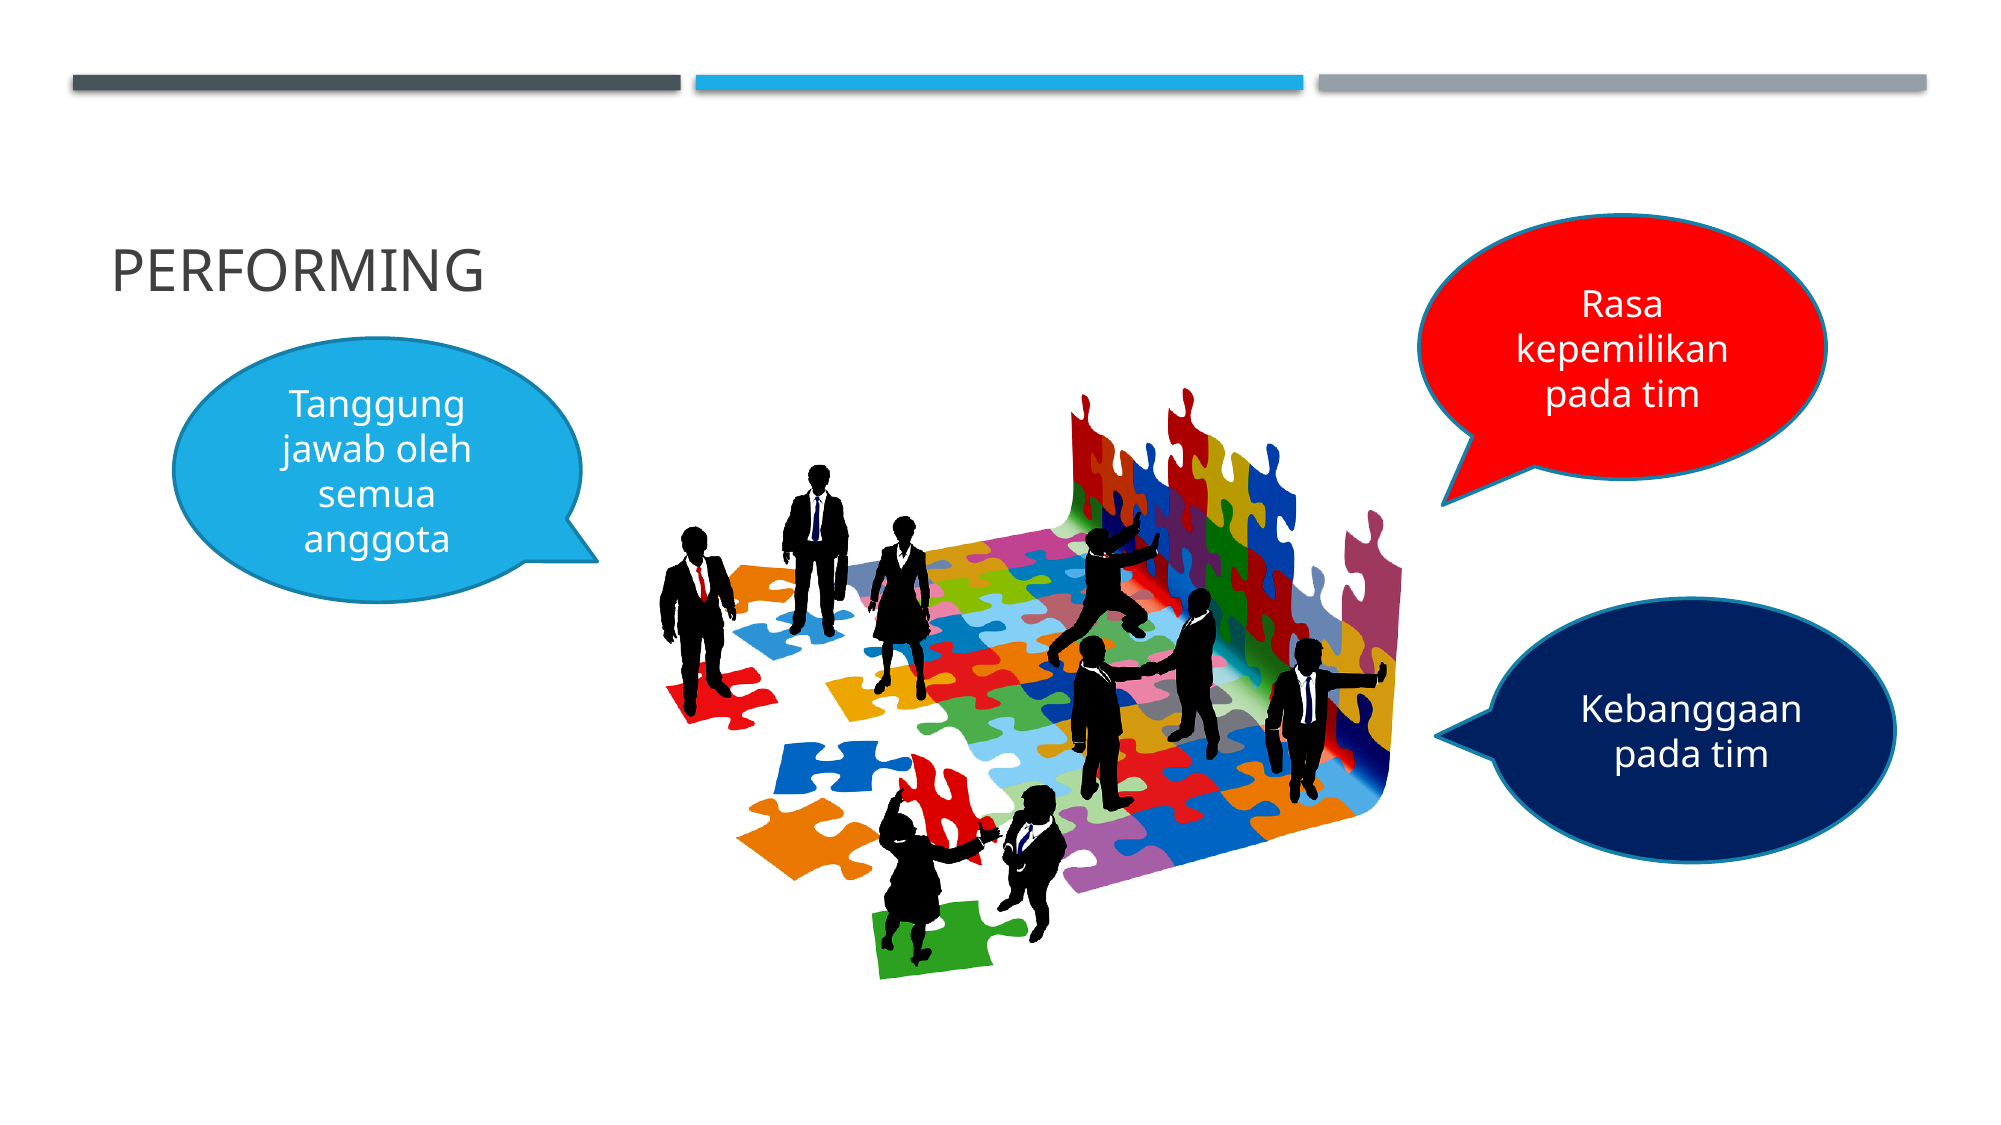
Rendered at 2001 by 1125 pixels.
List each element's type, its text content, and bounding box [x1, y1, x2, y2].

title PERFORMING [95, 115, 1905, 311]
text_box Kebanggaan pada tim [1433, 596, 1897, 865]
text_box Rasa kepemilikan pada tim [1417, 213, 1828, 507]
text_box Tanggung jawab oleh semua anggota [171, 336, 599, 605]
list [657, 383, 1405, 981]
